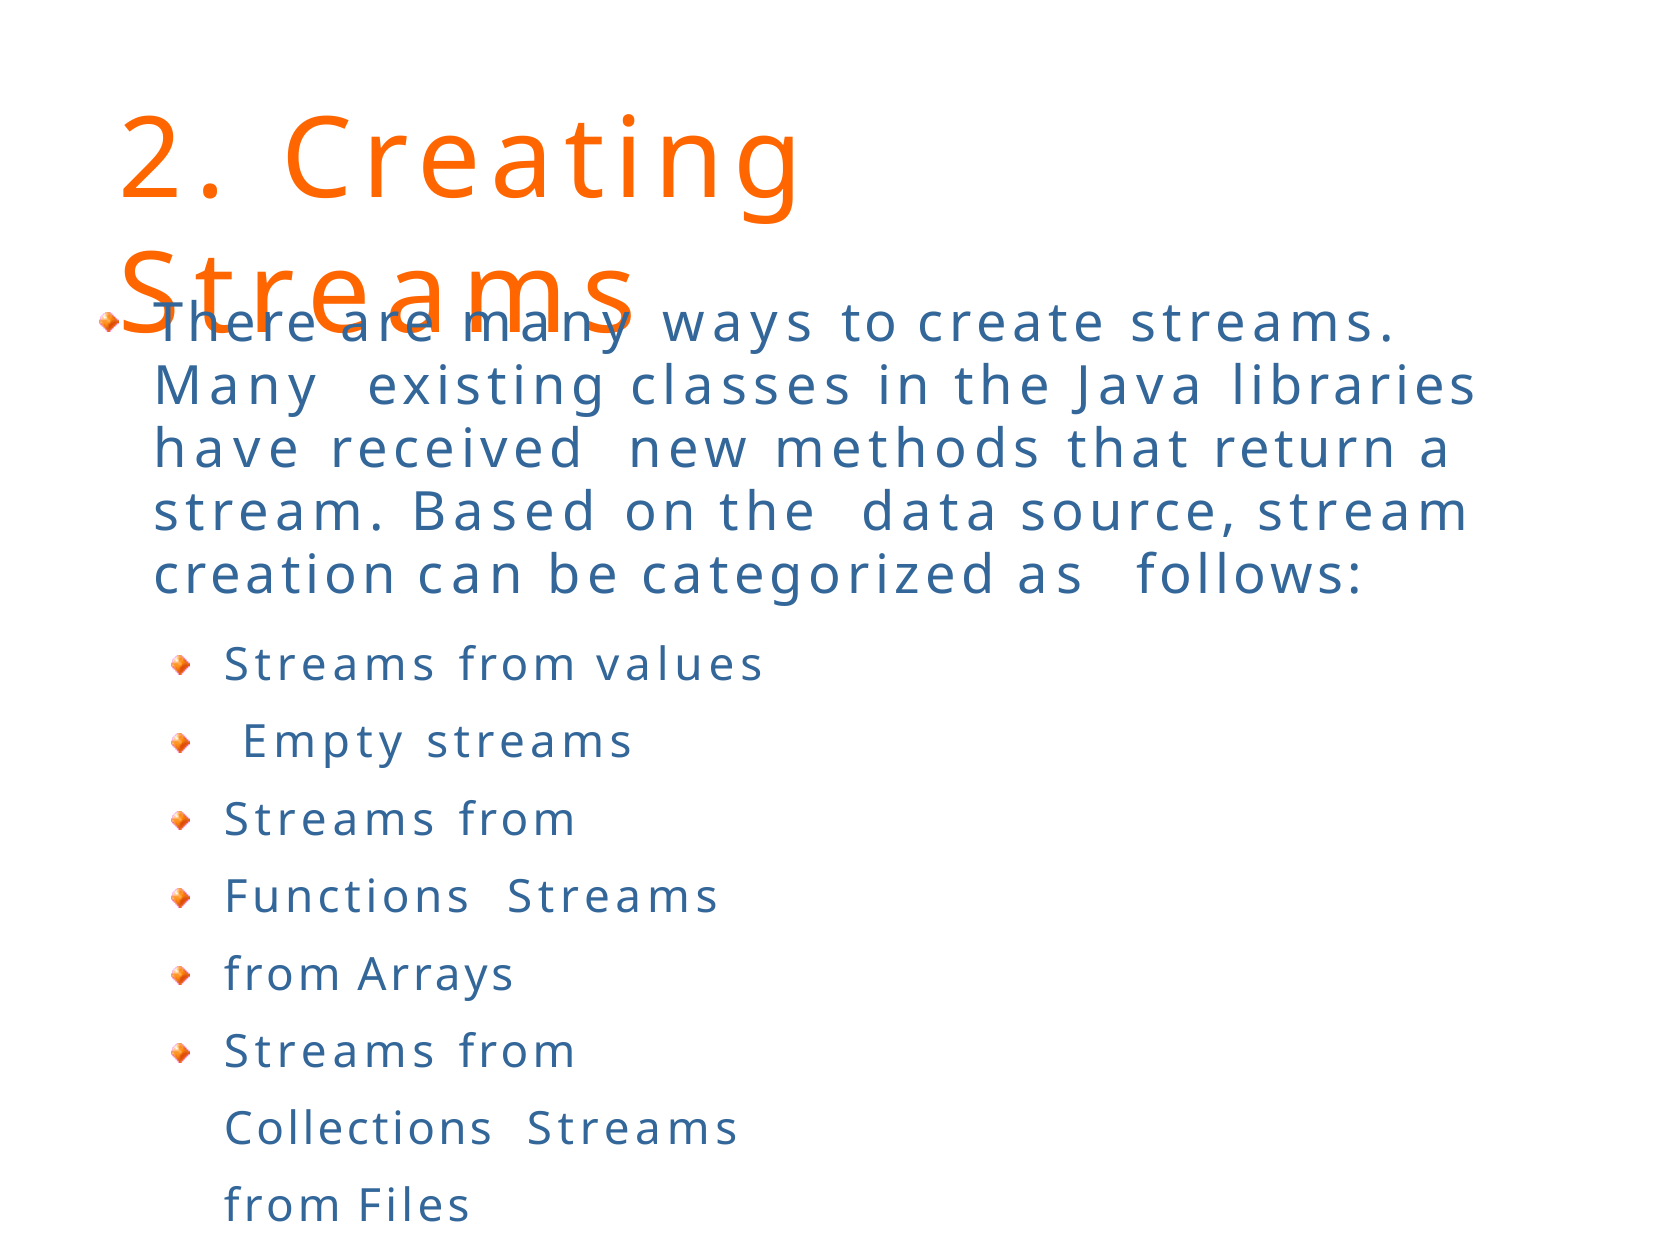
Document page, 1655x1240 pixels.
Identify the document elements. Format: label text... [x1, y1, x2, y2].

list There are many ways to create streams. Many existing classes in the Java libraries have received new methods that return a stream. Based on the data source, stream creation can be categorized as follows: Streams from values Empty streams Streams from Functions Streams from Arrays Streams from Collections Streams from Files [102, 287, 1553, 1231]
picture [170, 1043, 190, 1063]
picture [170, 888, 190, 908]
picture [170, 733, 190, 753]
picture [170, 655, 190, 675]
picture [170, 810, 190, 831]
title 2. Creating Streams [116, 83, 1244, 287]
picture [99, 312, 119, 332]
picture [170, 965, 190, 986]
